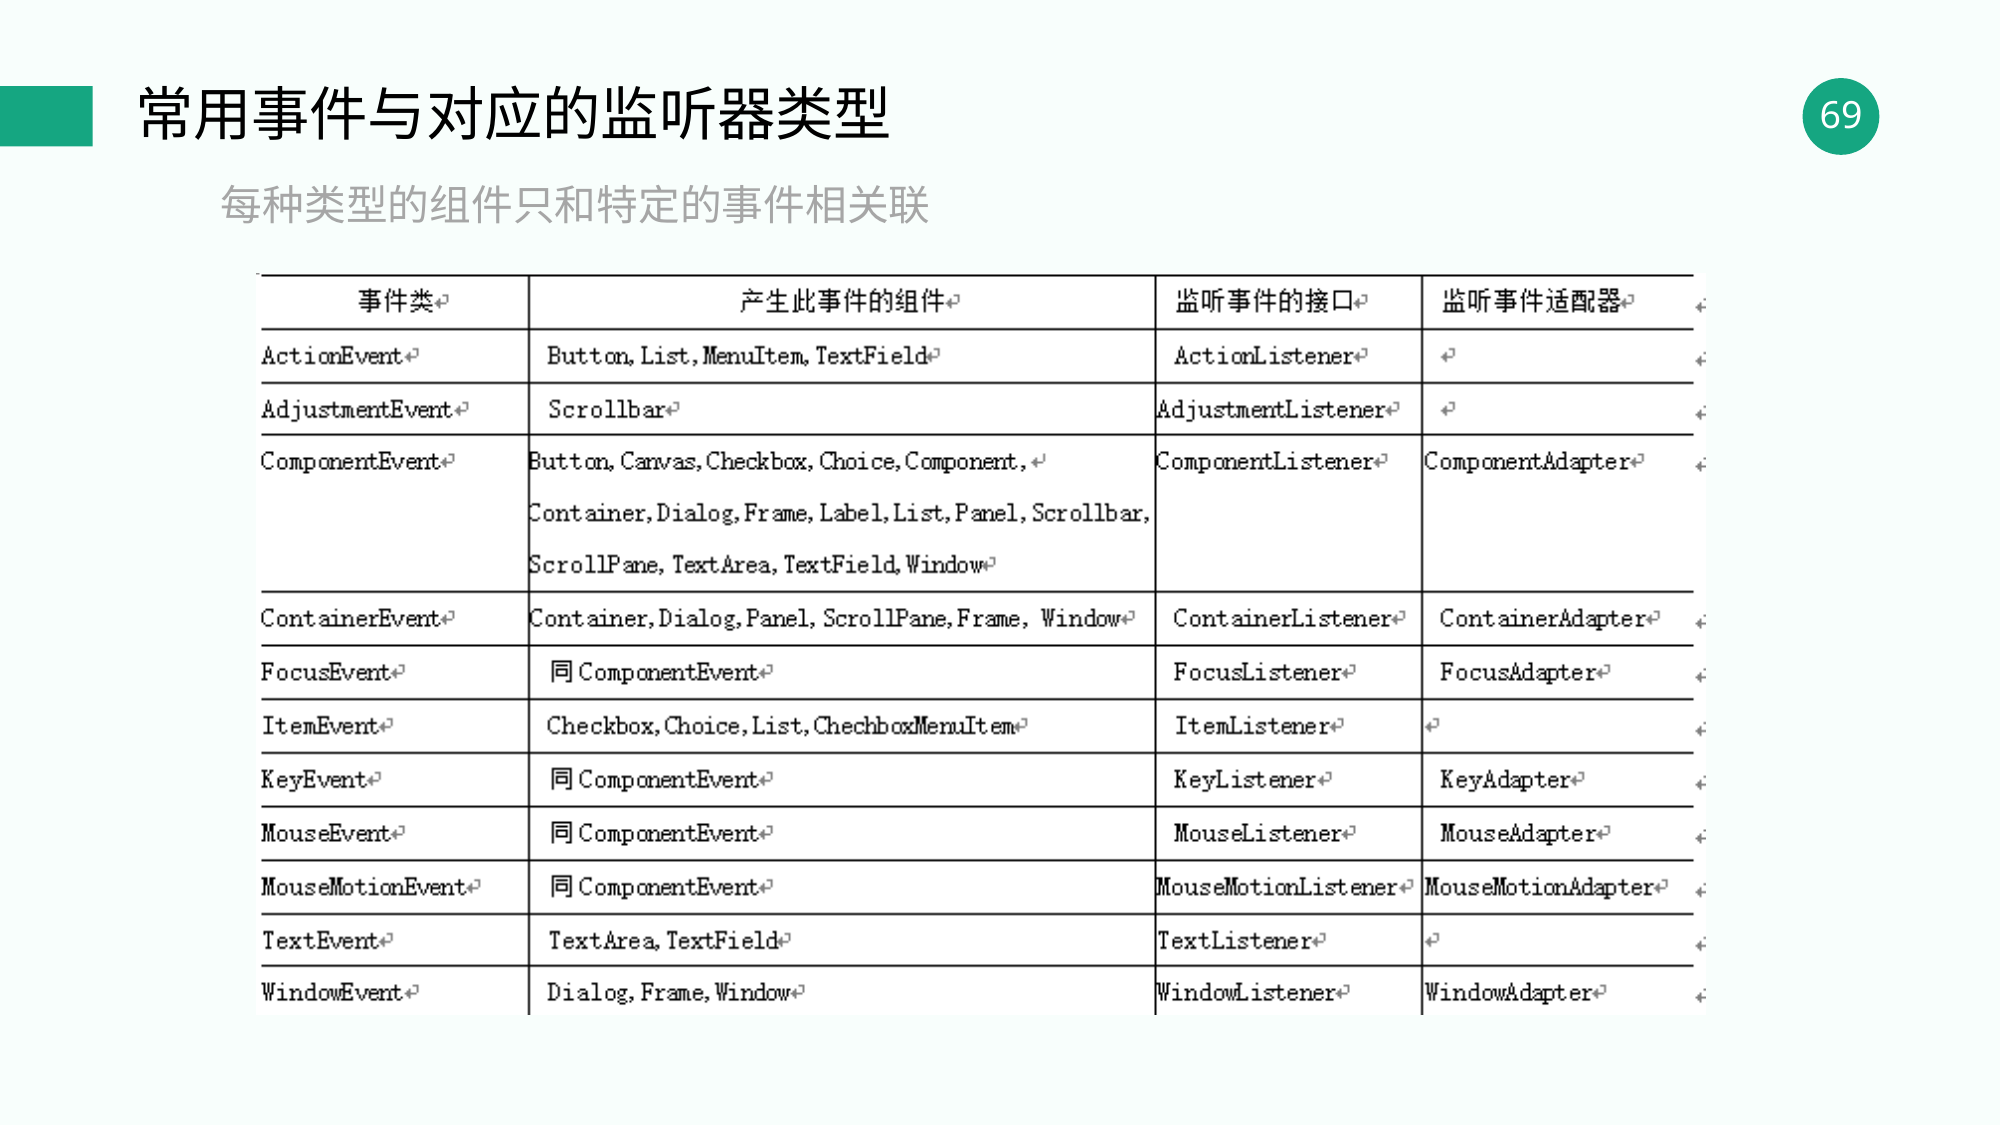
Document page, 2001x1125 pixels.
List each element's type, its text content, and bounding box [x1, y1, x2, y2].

picture [256, 273, 1706, 1015]
list 常用事件与对应的监听器类型 [120, 77, 1237, 155]
text_box 每种类型的组件只和特定的事件相关联 [206, 171, 1854, 237]
